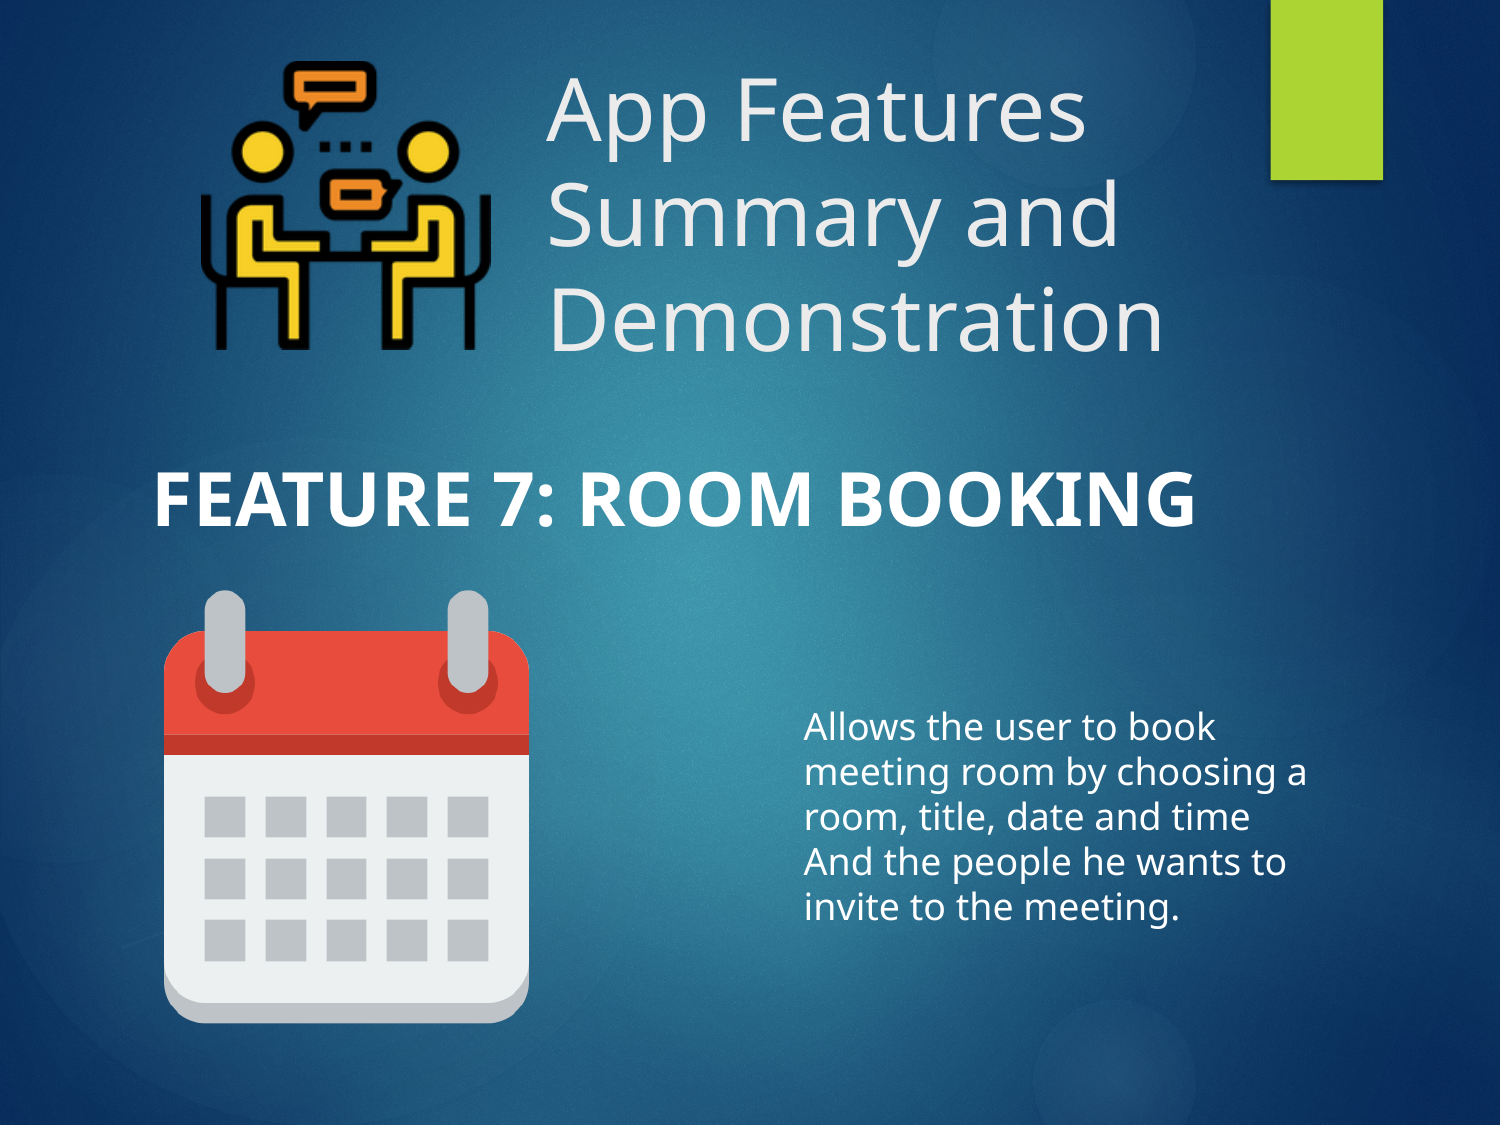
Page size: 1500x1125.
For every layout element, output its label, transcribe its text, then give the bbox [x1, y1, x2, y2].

text_box FEATURE 7: ROOM BOOKING [137, 444, 1216, 550]
title App Features Summary and Demonstration [531, 46, 1384, 276]
picture [102, 568, 589, 1064]
picture [201, 61, 491, 351]
text_box Allows the user to book meeting room by choosing a room, title, date and time And the people he wants to invite to the meeting. [789, 695, 1380, 935]
